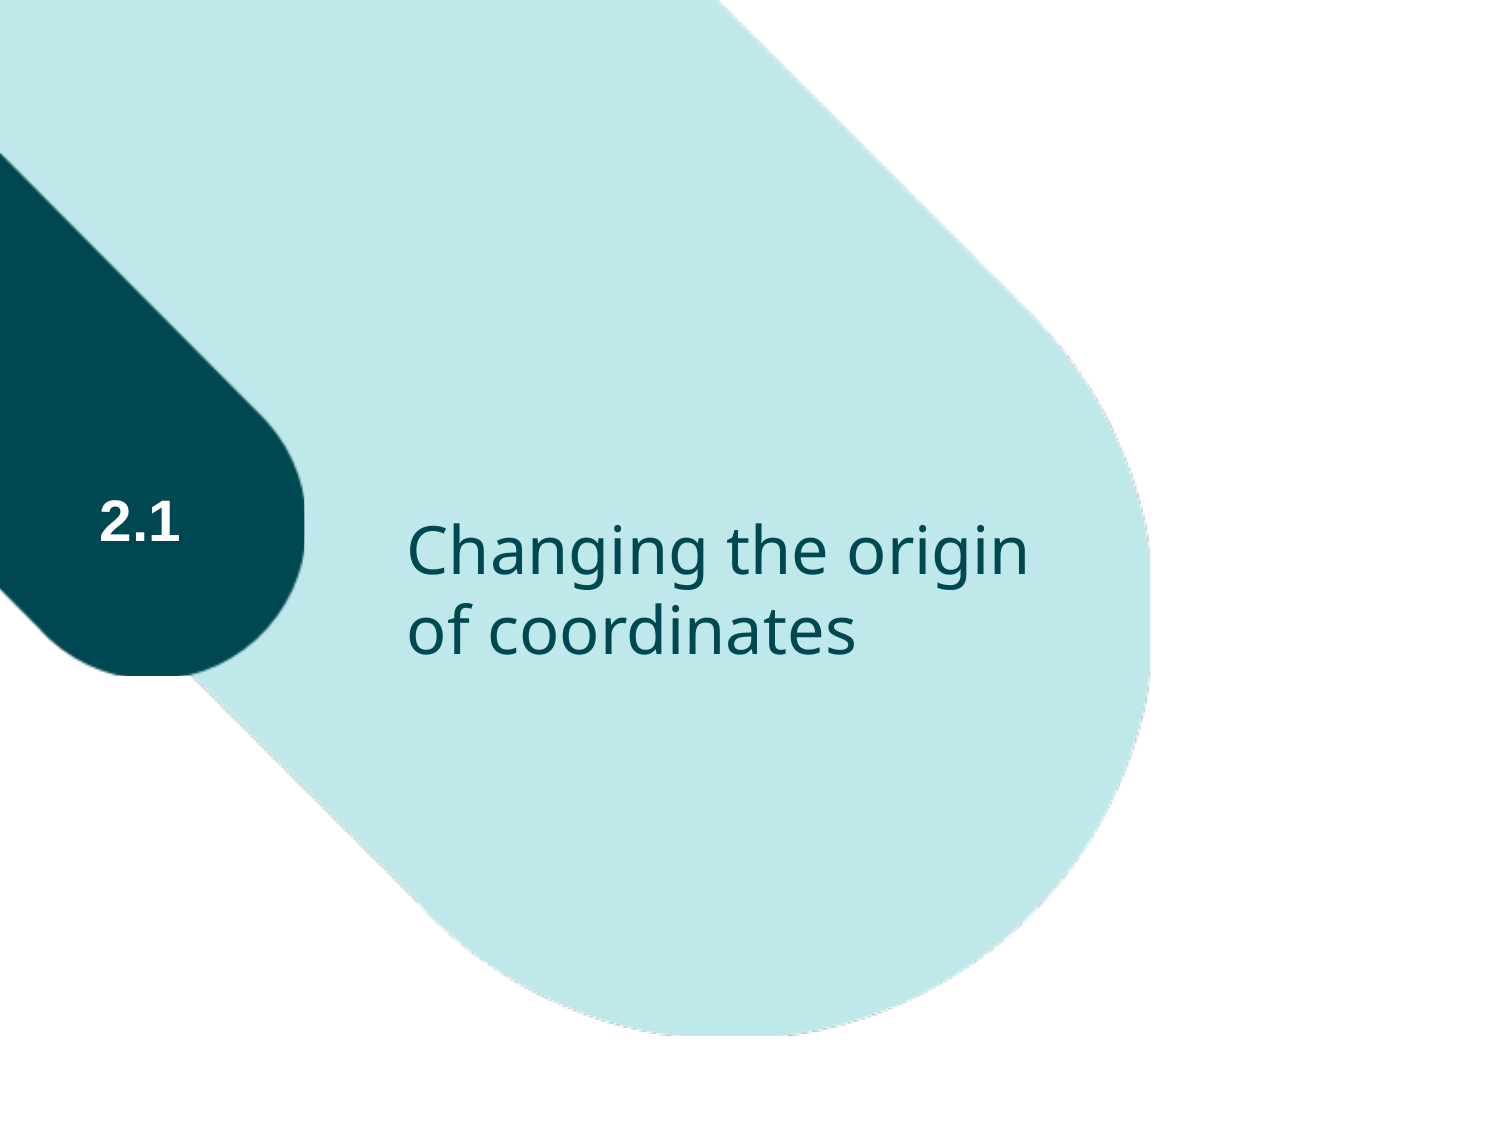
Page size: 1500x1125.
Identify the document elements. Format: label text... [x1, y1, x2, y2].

list 2.1 [81, 454, 200, 581]
title Changing the origin of coordinates [391, 451, 1127, 676]
